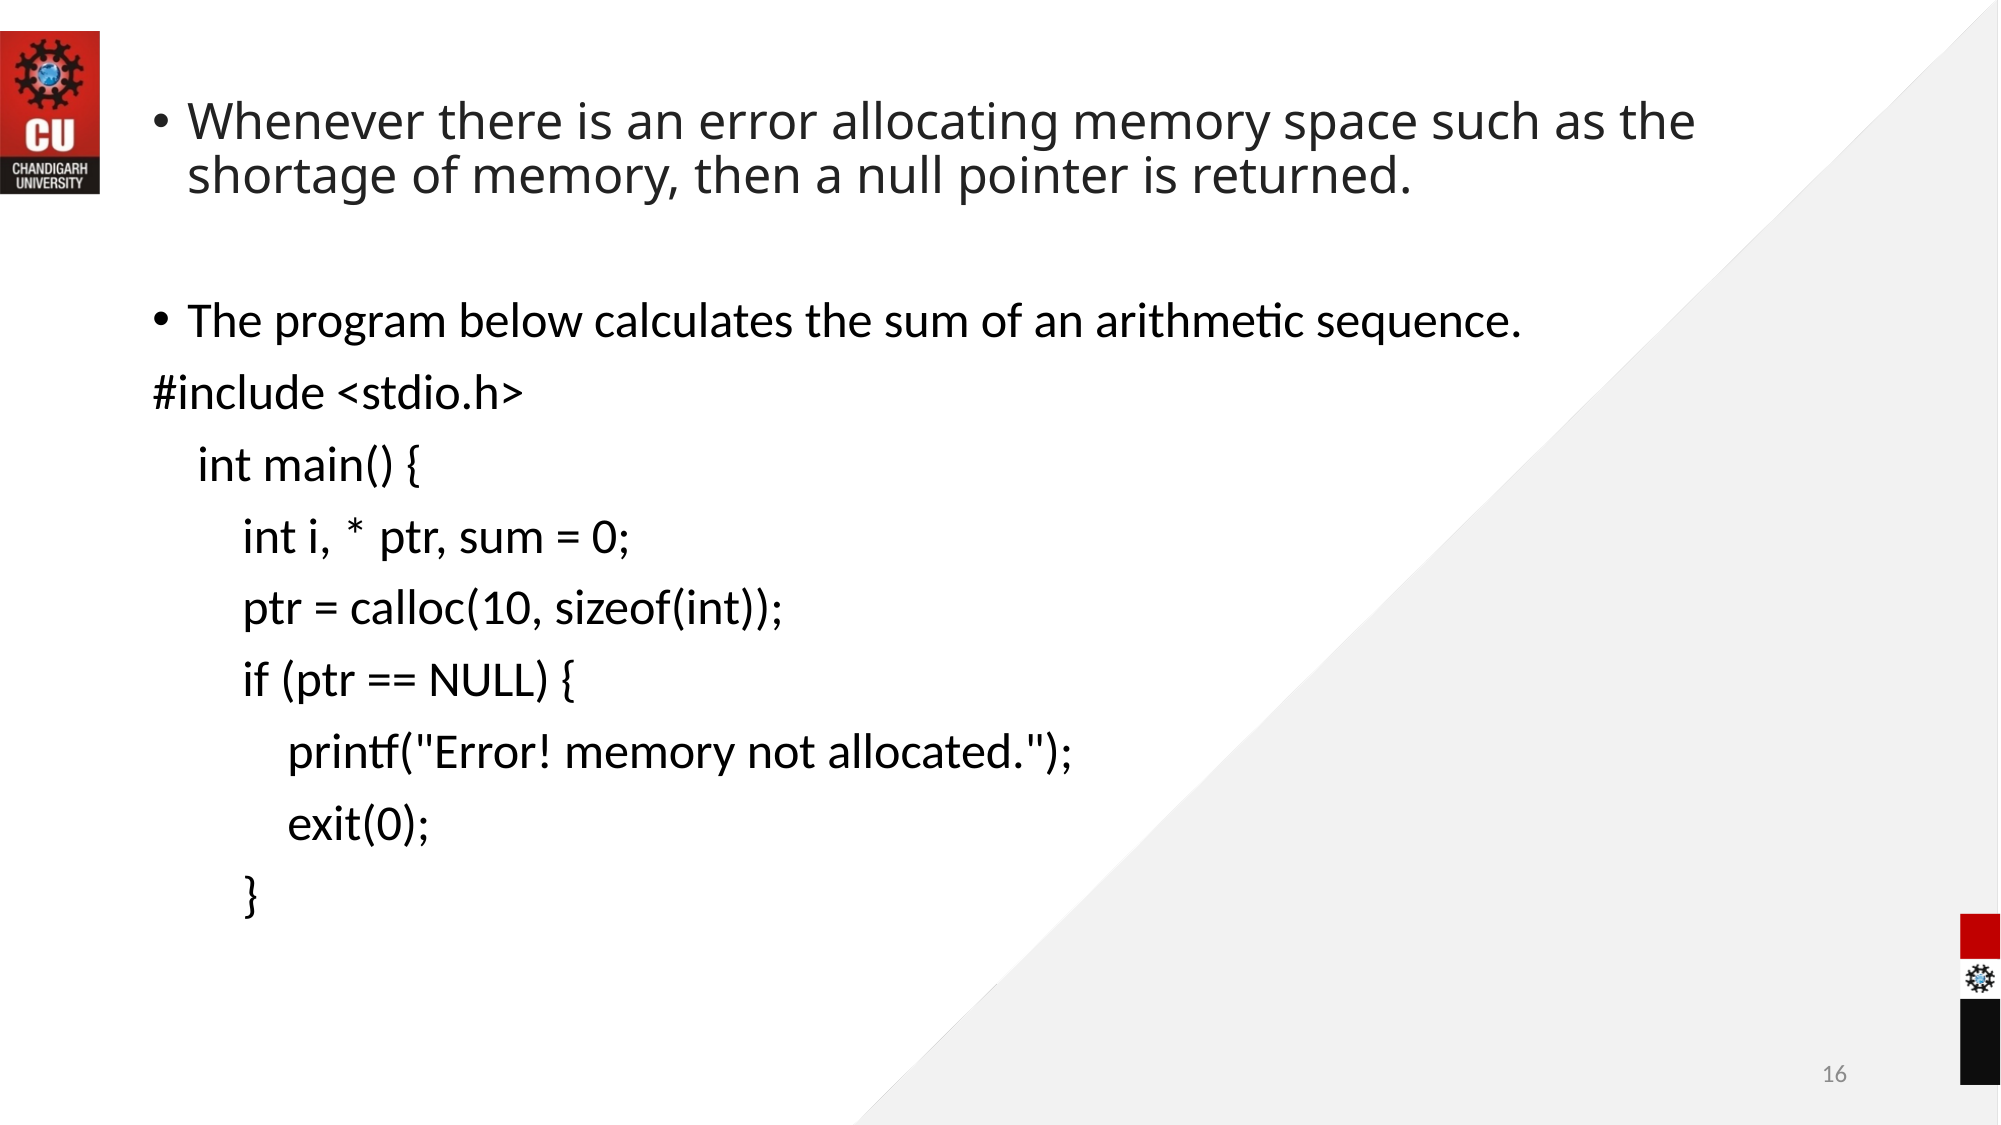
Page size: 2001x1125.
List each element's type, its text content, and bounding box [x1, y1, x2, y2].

list Whenever there is an error allocating memory space such as the shortage of memory, then a null pointer is returned. The program below calculates the sum of an arithmetic sequence. #include <stdio.h> int main() { int i, * ptr, sum = 0; ptr = calloc(10, sizeof(int)); if (ptr == NULL) { printf("Error! memory not allocated."); exit(0); } [137, 89, 1863, 1014]
picture [0, 0, 2001, 1125]
slide_number 16 [1412, 1042, 1863, 1103]
